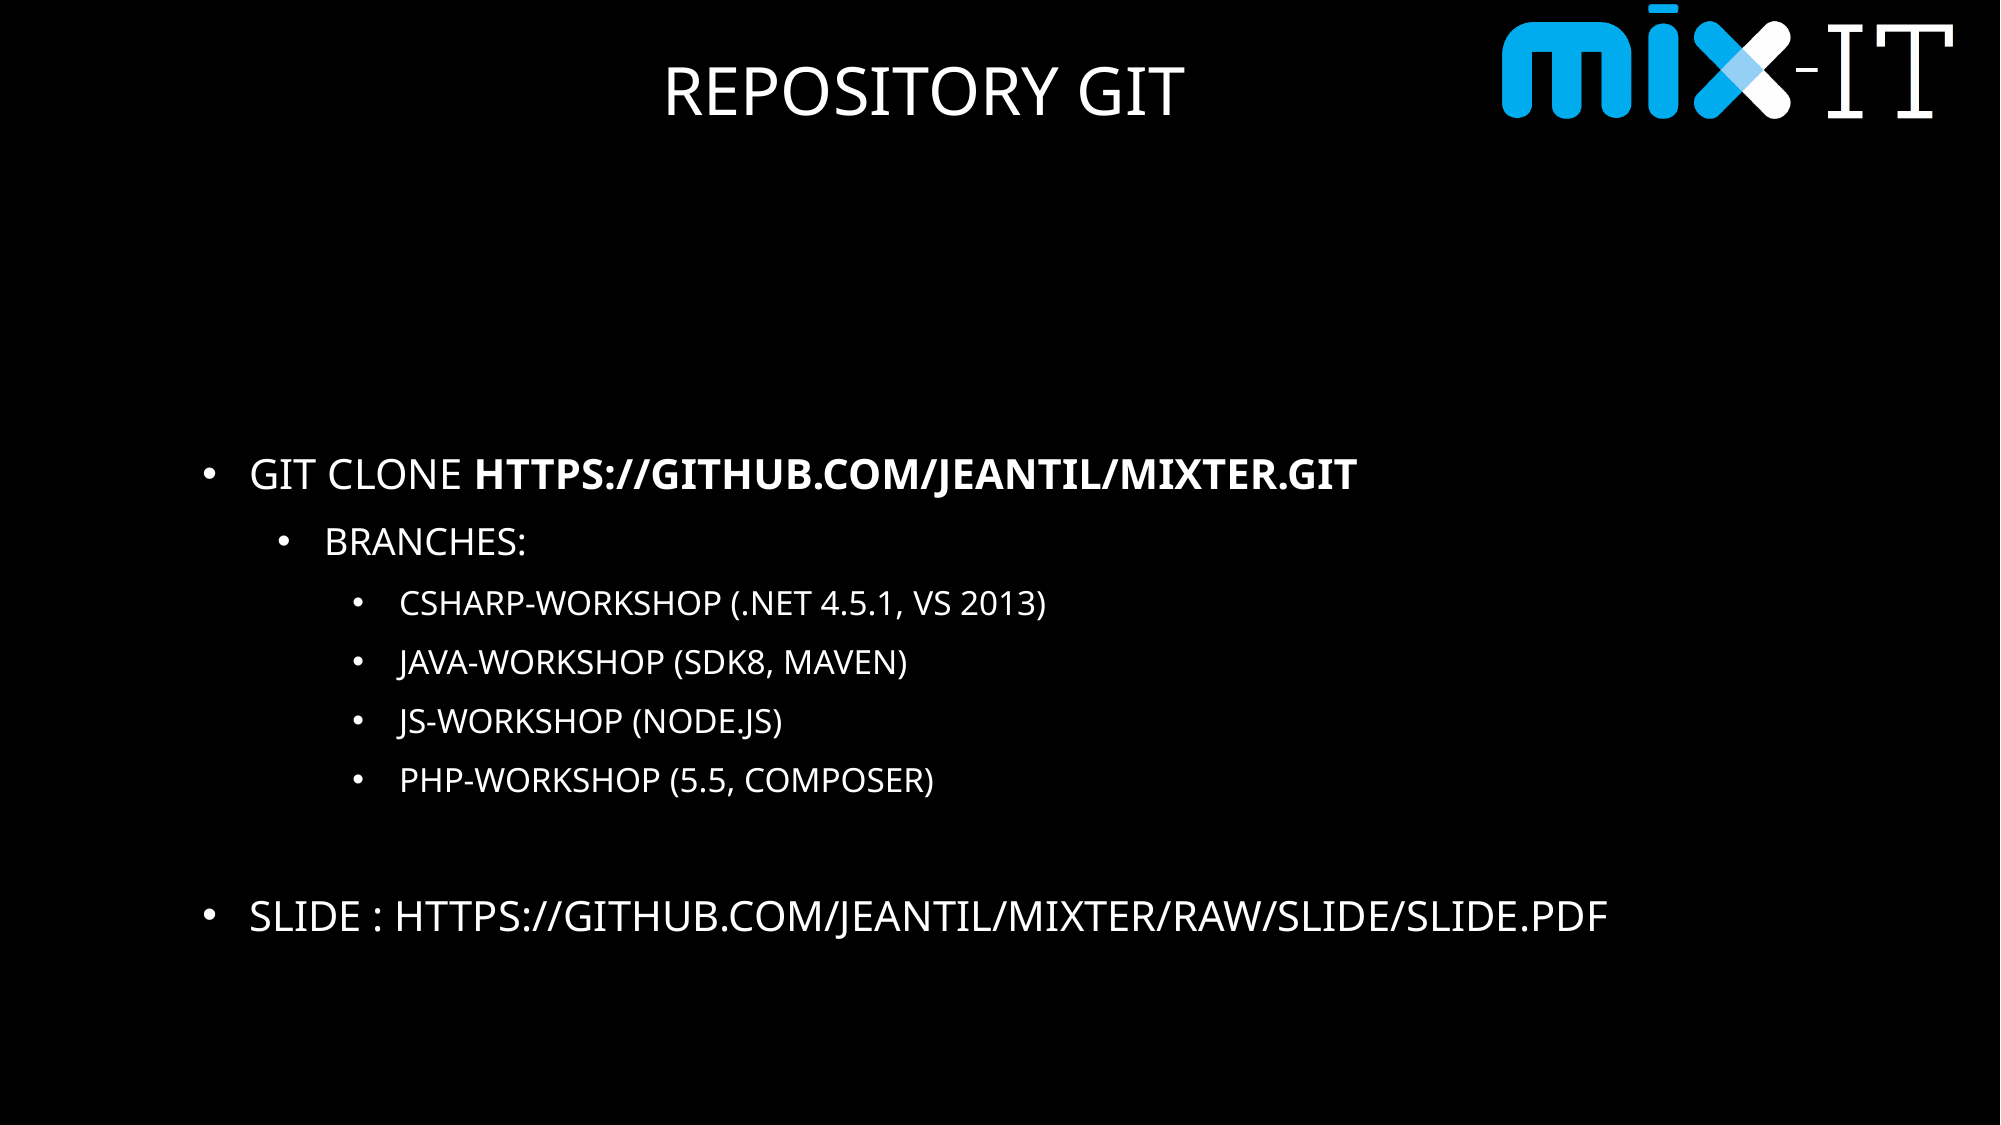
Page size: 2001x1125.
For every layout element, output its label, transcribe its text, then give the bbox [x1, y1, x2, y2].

picture [1502, 53, 1561, 120]
list git clone https://github.com/jeantil/mixter.git Branches: csharp-workshop (.NET 4.5.1, VS 2013) java-workshop (SDK8, Maven) js-workshop (Node.js) php-workshop (5.5, Composer) Slide : https://github.com/jeantil/mixter/raw/Slide/slide.pdf [187, 437, 1813, 950]
title Repository git [647, 0, 2000, 245]
picture [1502, 4, 1953, 120]
